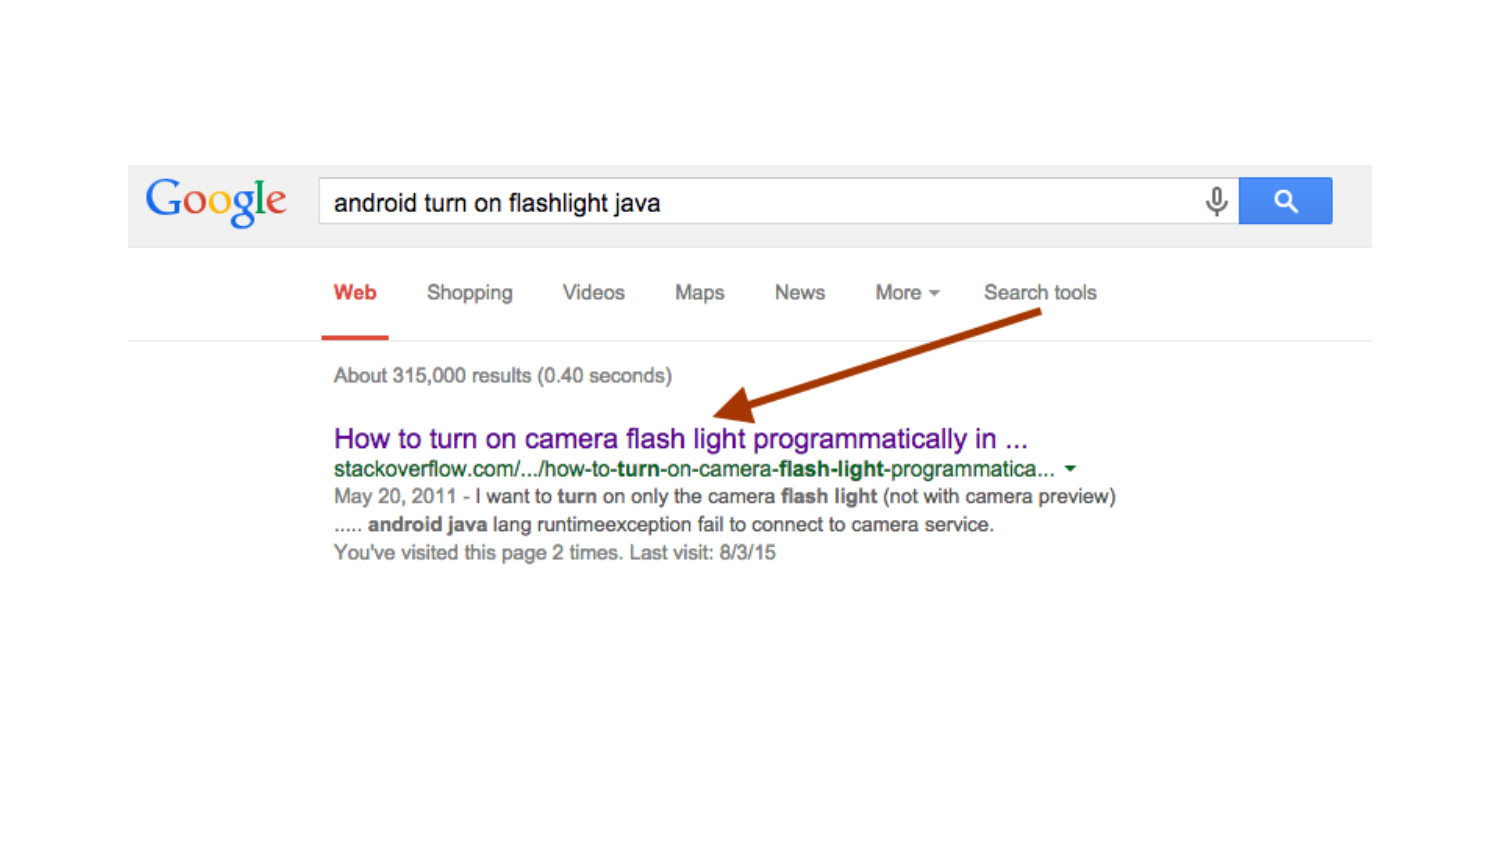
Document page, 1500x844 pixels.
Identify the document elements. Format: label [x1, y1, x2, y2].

picture [127, 165, 1373, 588]
